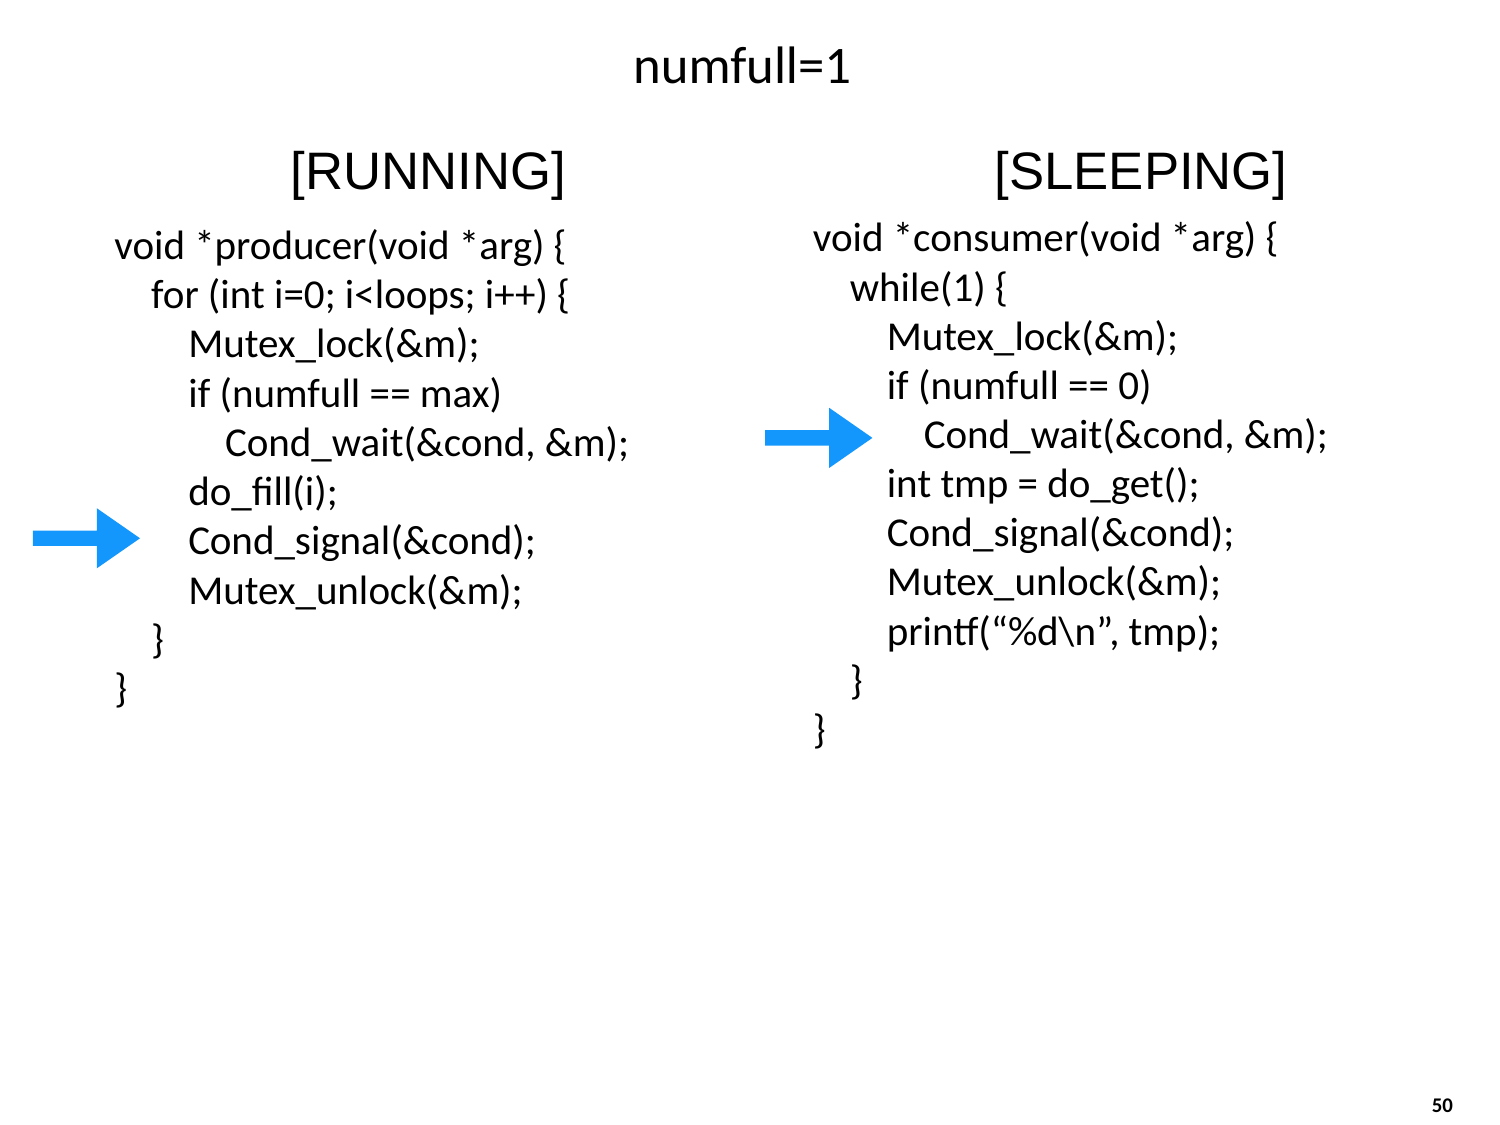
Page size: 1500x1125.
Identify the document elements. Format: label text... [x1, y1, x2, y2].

text_box [765, 407, 873, 468]
text_box void *consumer(void *arg) { while(1) { Mutex_lock(&m); if (numfull == 0) Cond_wait(&cond, &m); int tmp = do_get(); Cond_signal(&cond); Mutex_unlock(&m); printf(“%d\n”, tmp); } } [812, 210, 1478, 789]
text_box [RUNNING] [284, 131, 573, 206]
text_box [SLEEPING] [988, 131, 1294, 206]
text_box [32, 508, 99, 569]
text_box void *producer(void *arg) { for (int i=0; i<loops; i++) { Mutex_lock(&m); if (numfull == max) Cond_wait(&cond, &m); do_fill(i); Cond_signal(&cond); Mutex_unlock(&m); } } [99, 210, 850, 719]
text_box numfull=1 [627, 24, 858, 100]
